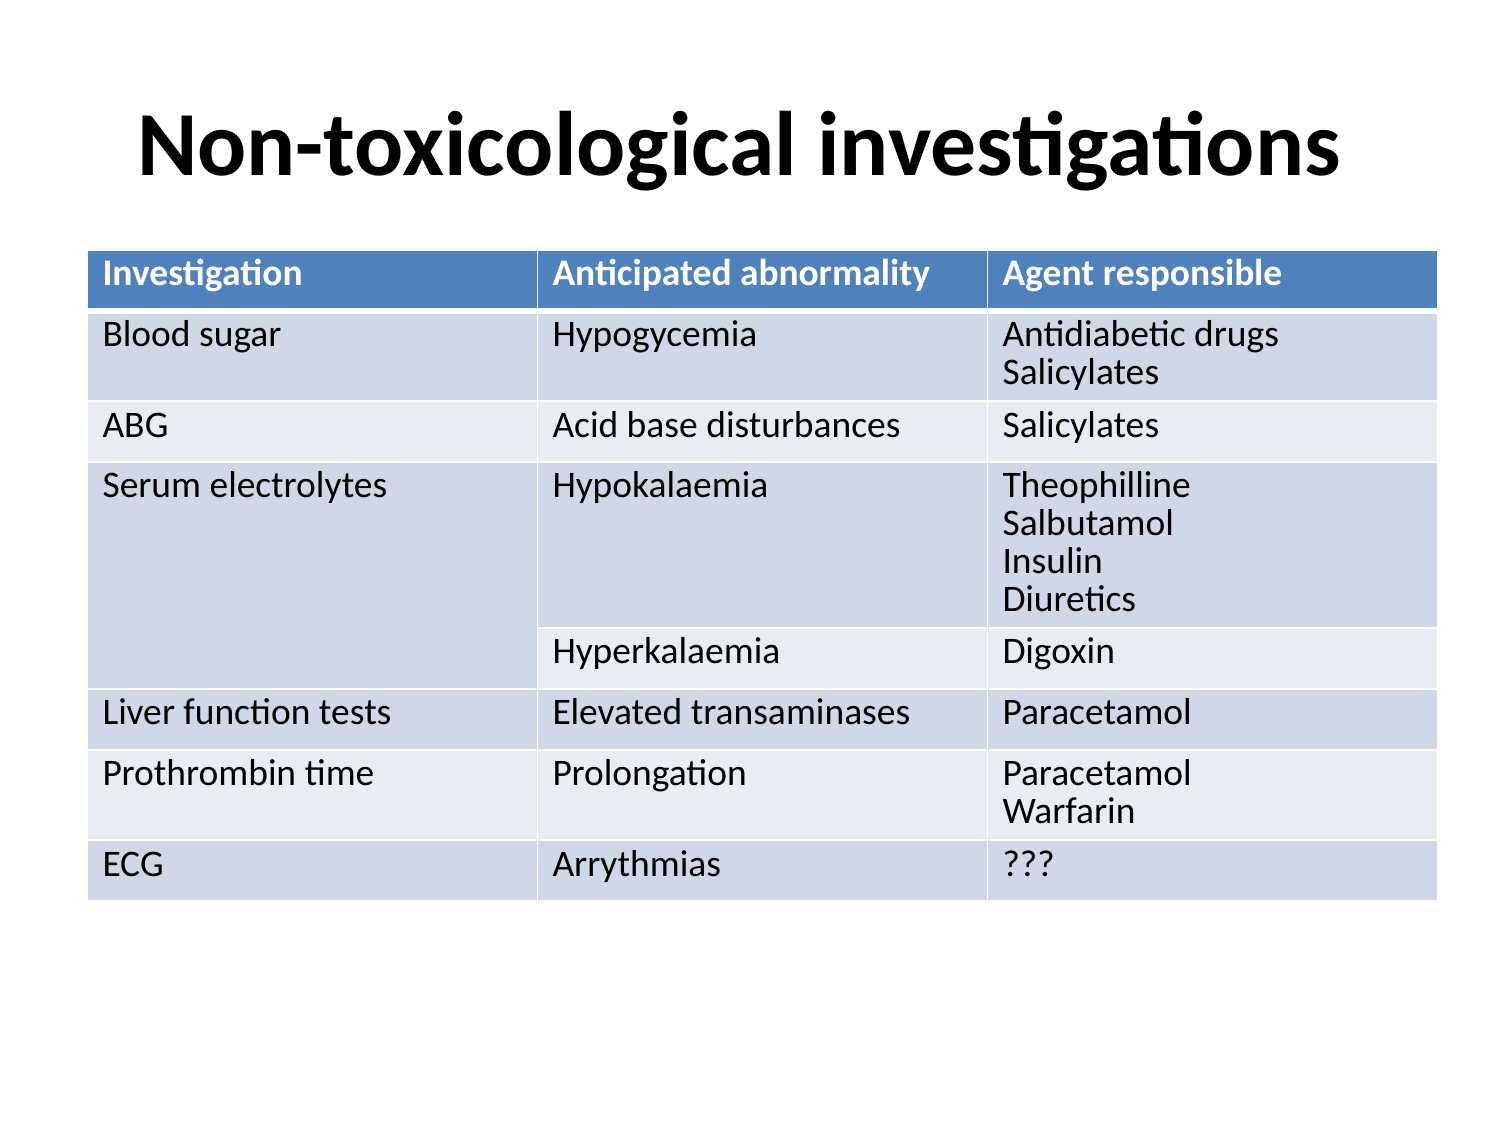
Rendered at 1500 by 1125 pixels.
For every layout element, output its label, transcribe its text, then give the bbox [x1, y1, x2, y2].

title Non-toxicological investigations [75, 45, 1425, 233]
table_cell Prothrombin time [88, 751, 537, 839]
table_cell Hypogycemia [538, 314, 987, 400]
table_cell ECG [88, 841, 537, 900]
table_header Anticipated abnormality [538, 251, 987, 308]
table_cell Hyperkalaemia [538, 629, 987, 688]
table_cell Hypokalaemia [538, 463, 987, 627]
table_cell Paracetamol Warfarin [988, 751, 1437, 839]
table_cell Paracetamol [988, 690, 1437, 749]
table_cell ABG [88, 402, 537, 461]
table_cell Acid base disturbances [538, 402, 987, 461]
table_header Investigation [88, 251, 537, 308]
table_header Agent responsible [988, 251, 1437, 308]
table_cell Liver function tests [88, 690, 537, 749]
table_cell Serum electrolytes [88, 463, 537, 688]
table_cell Blood sugar [88, 314, 537, 400]
table_cell Digoxin [988, 629, 1437, 688]
table_cell ??? [988, 841, 1437, 900]
table_cell Arrythmias [538, 841, 987, 900]
table_cell Antidiabetic drugs Salicylates [988, 314, 1437, 400]
table_cell Prolongation [538, 751, 987, 839]
table_cell Elevated transaminases [538, 690, 987, 749]
table_cell Theophilline Salbutamol Insulin Diuretics [988, 463, 1437, 627]
table_cell Salicylates [988, 402, 1437, 461]
